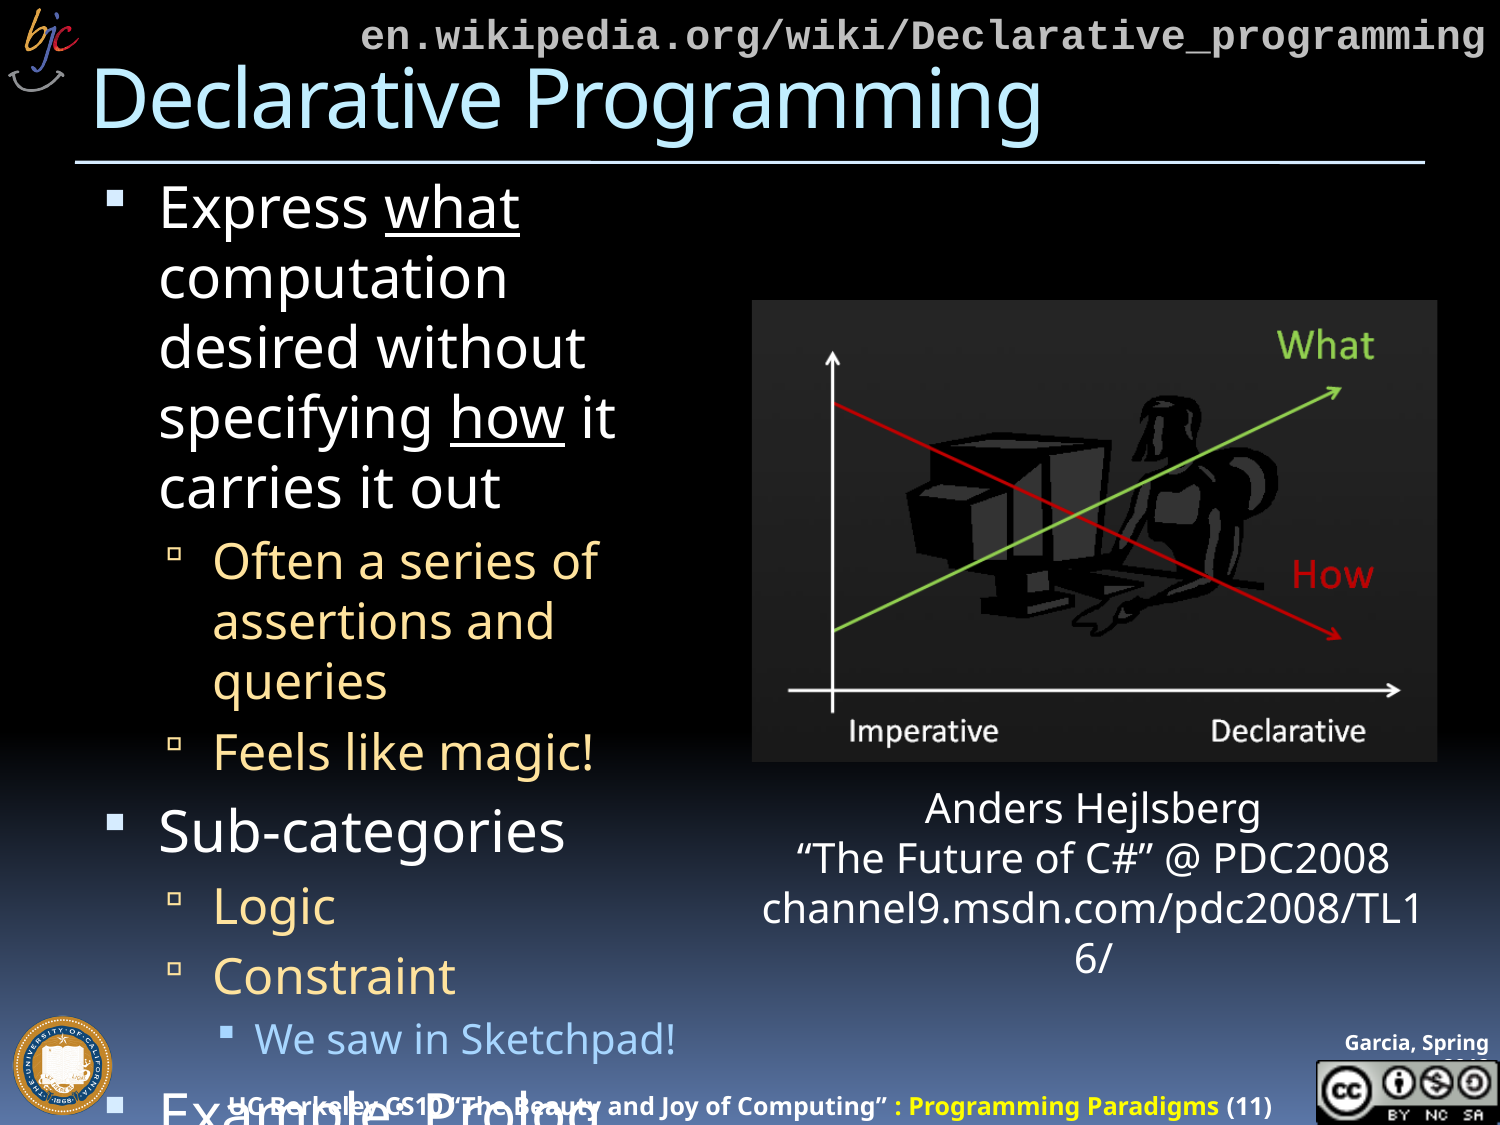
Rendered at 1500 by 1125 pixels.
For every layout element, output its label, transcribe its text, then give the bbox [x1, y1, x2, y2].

title Declarative Programming [75, 37, 1425, 163]
text_box en.wikipedia.org/wiki/Declarative_programming [149, 0, 1500, 65]
text_box Anders Hejlsberg “The Future of C#” @ PDC2008 channel9.msdn.com/pdc2008/TL16/ [737, 774, 1450, 990]
picture [8, 8, 79, 92]
picture [12, 1015, 113, 1116]
picture [1316, 1060, 1500, 1125]
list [751, 299, 1438, 762]
list Express what computation desired without specifying how it carries it out Often a series of assertions and queries Feels like magic! Sub-categories Logic Constraint We saw in Sketchpad! Example: Prolog [75, 163, 739, 1034]
